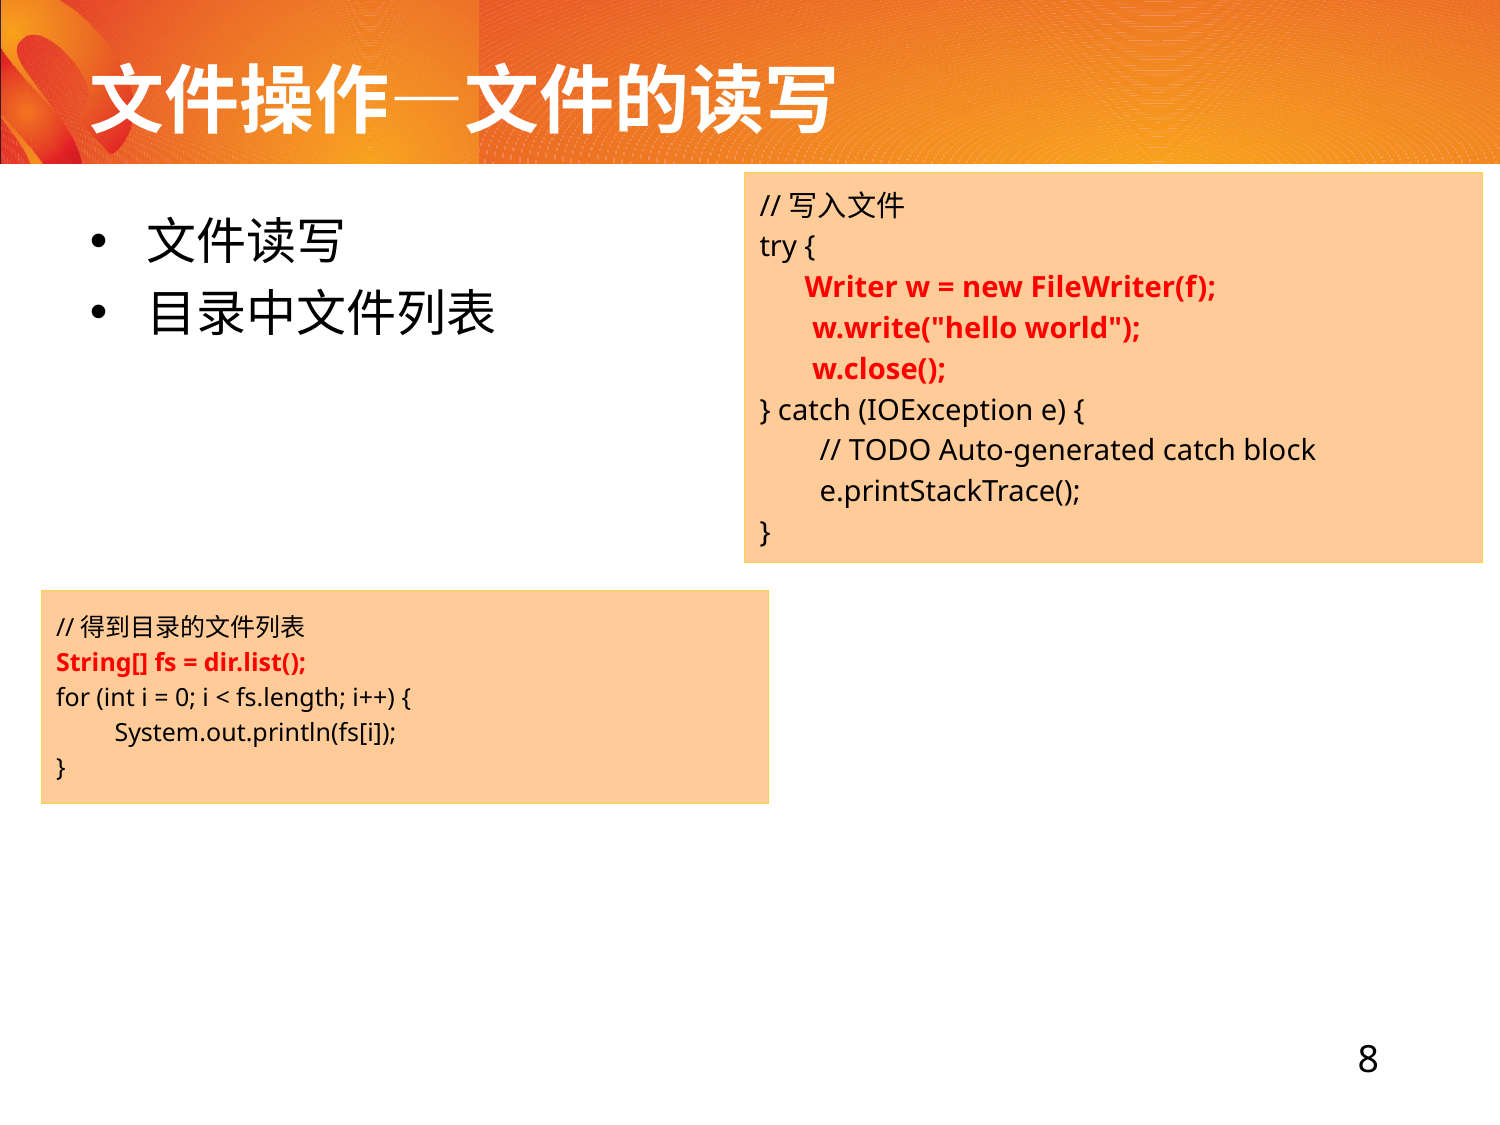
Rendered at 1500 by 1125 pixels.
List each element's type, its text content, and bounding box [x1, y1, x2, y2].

text_box //写入文件 try { Writer w = new FileWriter(f); w.write("hello world"); w.close(); } catch (IOException e) { // TODO Auto-generated catch block e.printStackTrace(); } [744, 172, 1483, 563]
title 文件操作—文件的读写 [75, 45, 1425, 167]
list 文件读写 目录中文件列表 [75, 190, 1425, 1005]
picture [0, 0, 1500, 164]
text_box //得到目录的文件列表 String[] fs = dir.list(); for (int i = 0; i < fs.length; i++) { System.out.println(fs[i]); } [41, 590, 769, 804]
